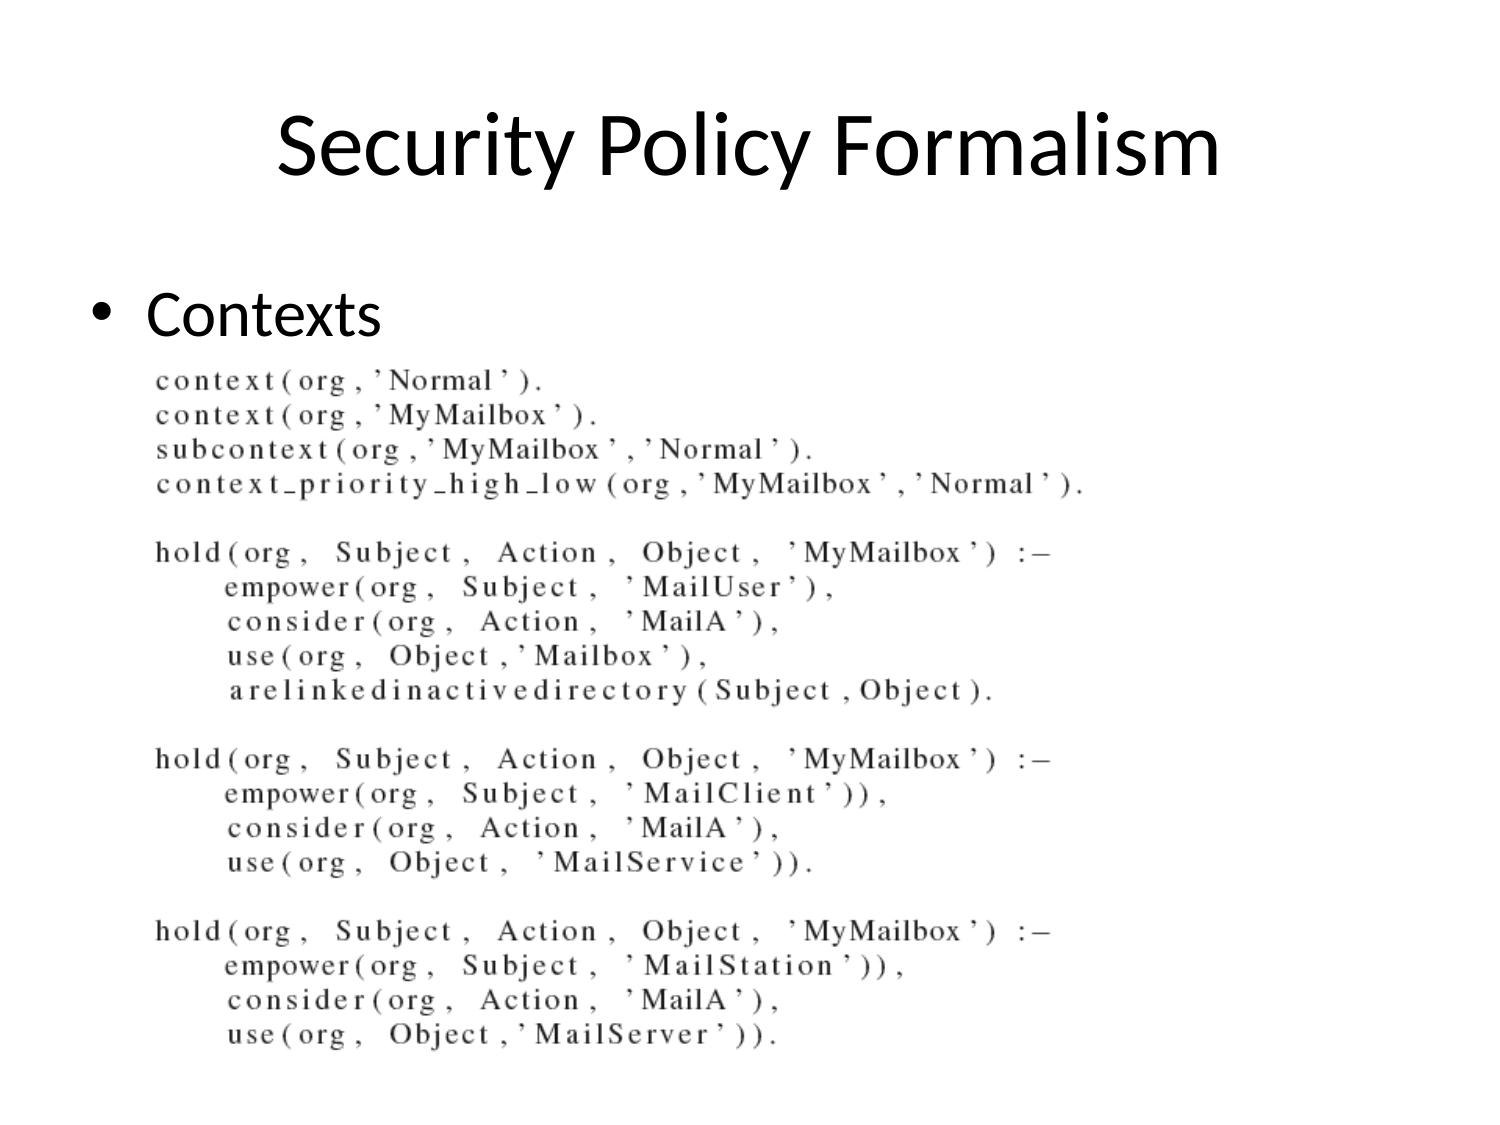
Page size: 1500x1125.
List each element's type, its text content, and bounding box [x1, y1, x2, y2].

title Security Policy Formalism [75, 45, 1425, 233]
picture [149, 362, 1093, 1058]
list Contexts [75, 262, 1425, 1005]
